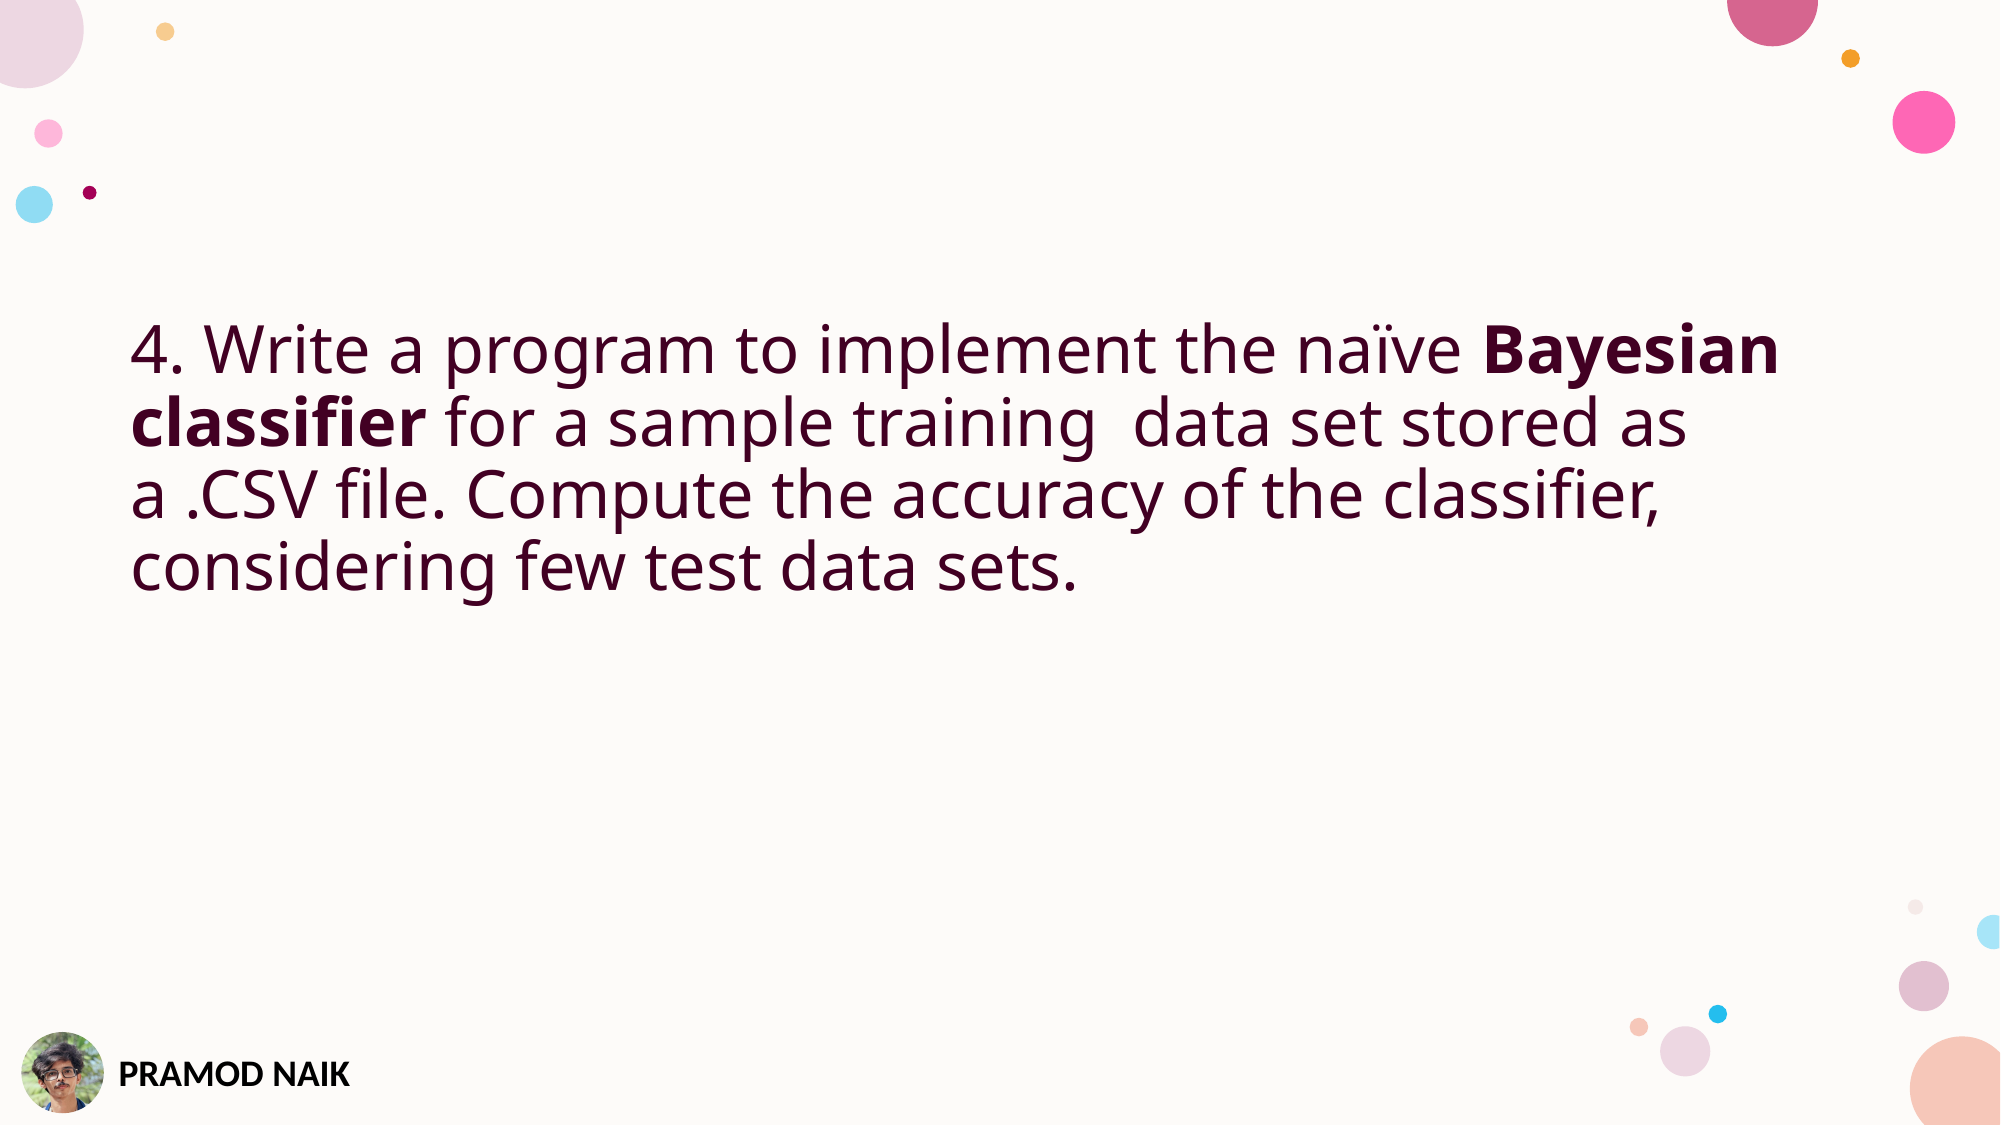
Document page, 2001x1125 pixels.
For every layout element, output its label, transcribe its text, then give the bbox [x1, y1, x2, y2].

picture [21, 1031, 104, 1114]
list 4. Write a program to implement the naïve Bayesian classifier for a sample training data set stored as a .CSV file. Compute the accuracy of the classifier, considering few test data sets. [115, 308, 1904, 968]
